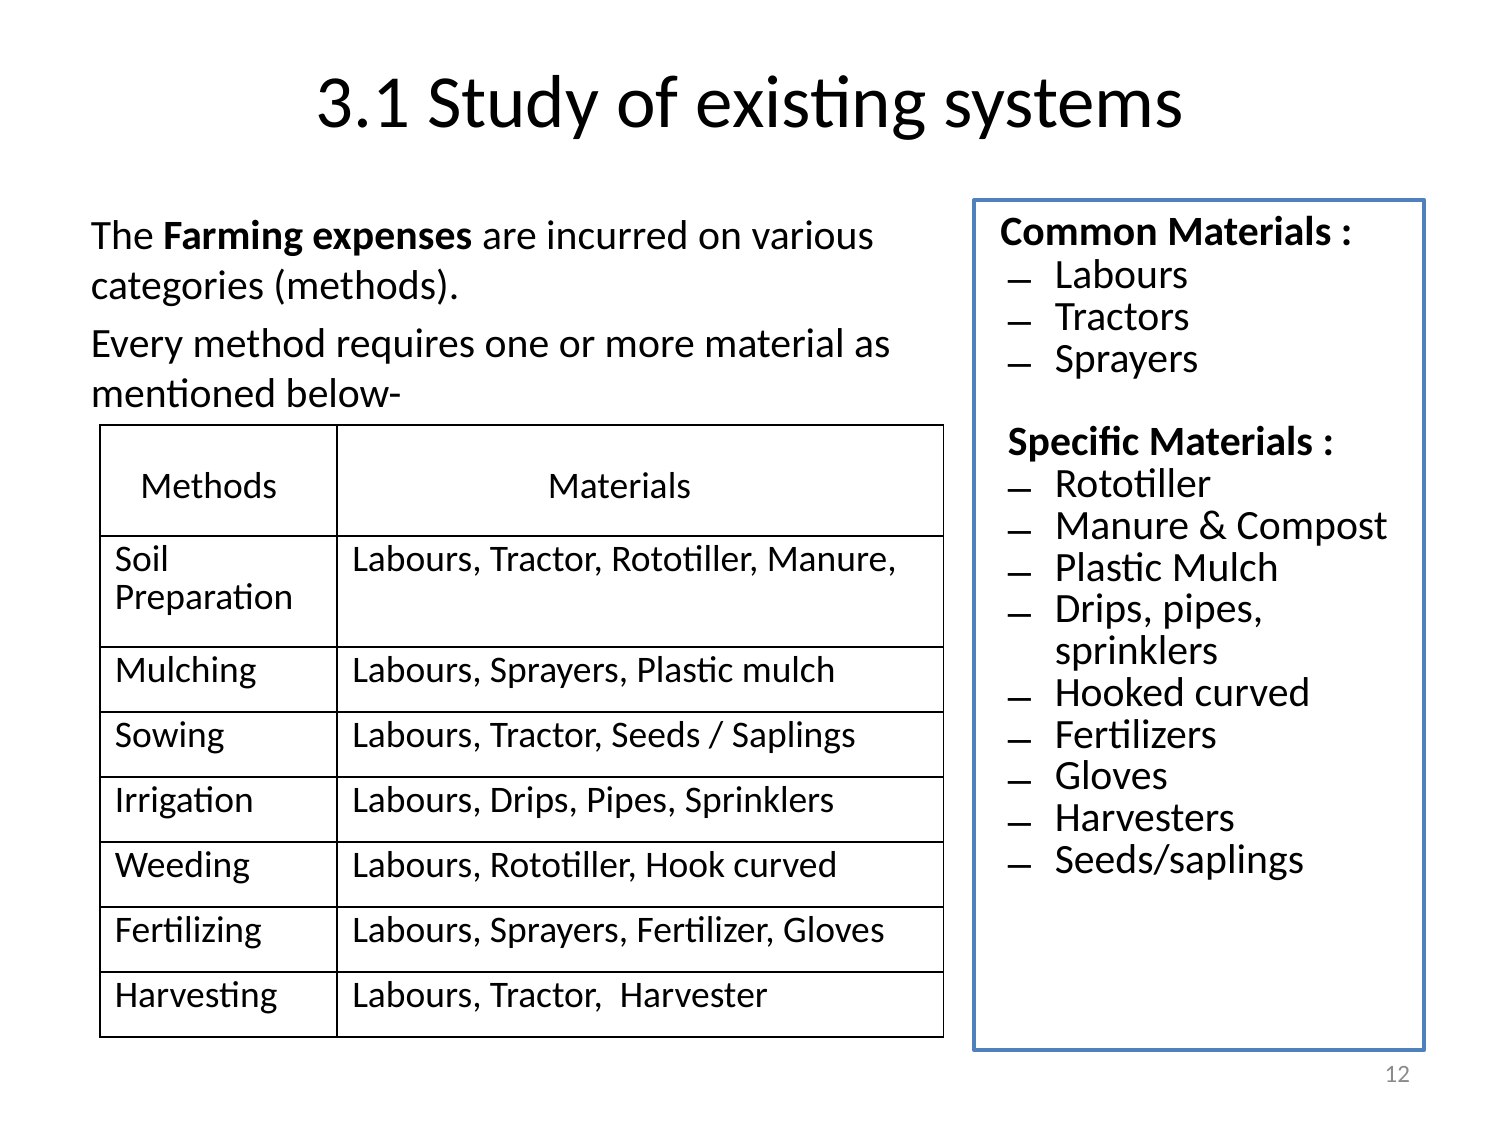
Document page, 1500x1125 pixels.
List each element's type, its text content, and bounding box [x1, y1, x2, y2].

table_cell Labours, Tractor, Harvester [338, 973, 943, 1036]
table_cell Weeding [101, 843, 336, 906]
table_cell Labours, Tractor, Rototiller, Manure, [338, 537, 943, 646]
title 3.1 Study of existing systems [75, 45, 1425, 150]
slide_number 12 [1074, 1042, 1425, 1103]
table_cell Labours, Rototiller, Hook curved [338, 843, 943, 906]
text_box Common Materials : Labours Tractors Sprayers Specific Materials : Rototiller Manure & Compost Plastic Mulch Drips, pipes, sprinklers Hooked curved Fertilizers Gloves Harvesters Seeds/saplings [974, 200, 1425, 1050]
table_cell Harvesting [101, 973, 336, 1036]
table_cell Soil Preparation [101, 537, 336, 646]
table_cell Labours, Tractor, Seeds / Saplings [338, 713, 943, 776]
table_cell Irrigation [101, 778, 336, 841]
table_cell Labours, Sprayers, Fertilizer, Gloves [338, 908, 943, 971]
table_header Materials [338, 426, 943, 535]
table_cell Fertilizing [101, 908, 336, 971]
table_cell Labours, Drips, Pipes, Sprinklers [338, 778, 943, 841]
table_cell Sowing [101, 713, 336, 776]
table_header Methods [101, 426, 336, 535]
table_cell Mulching [101, 648, 336, 711]
table_cell Labours, Sprayers, Plastic mulch [338, 648, 943, 711]
list The Farming expenses are incurred on various categories (methods). Every method requires one or more material as mentioned below- [75, 200, 974, 1050]
